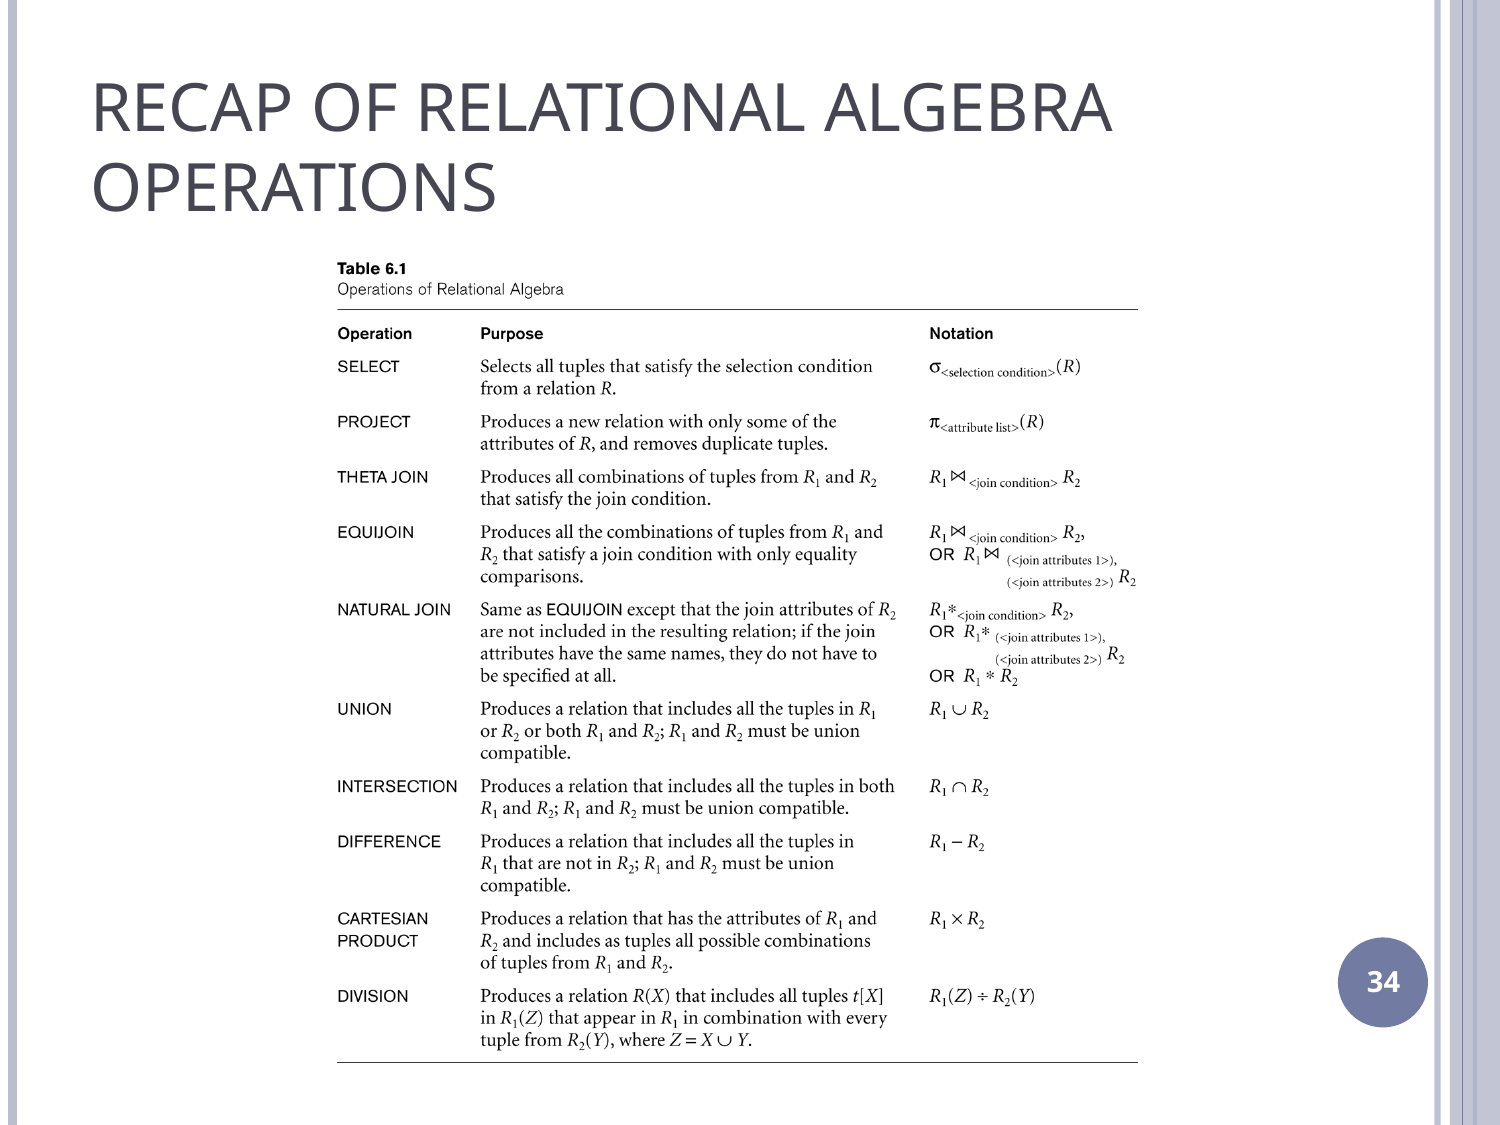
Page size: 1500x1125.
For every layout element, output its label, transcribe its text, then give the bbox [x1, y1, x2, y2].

title Recap of Relational Algebra Operations [75, 45, 1300, 233]
picture [337, 262, 1138, 1063]
slide_number 34 [1333, 940, 1434, 1027]
